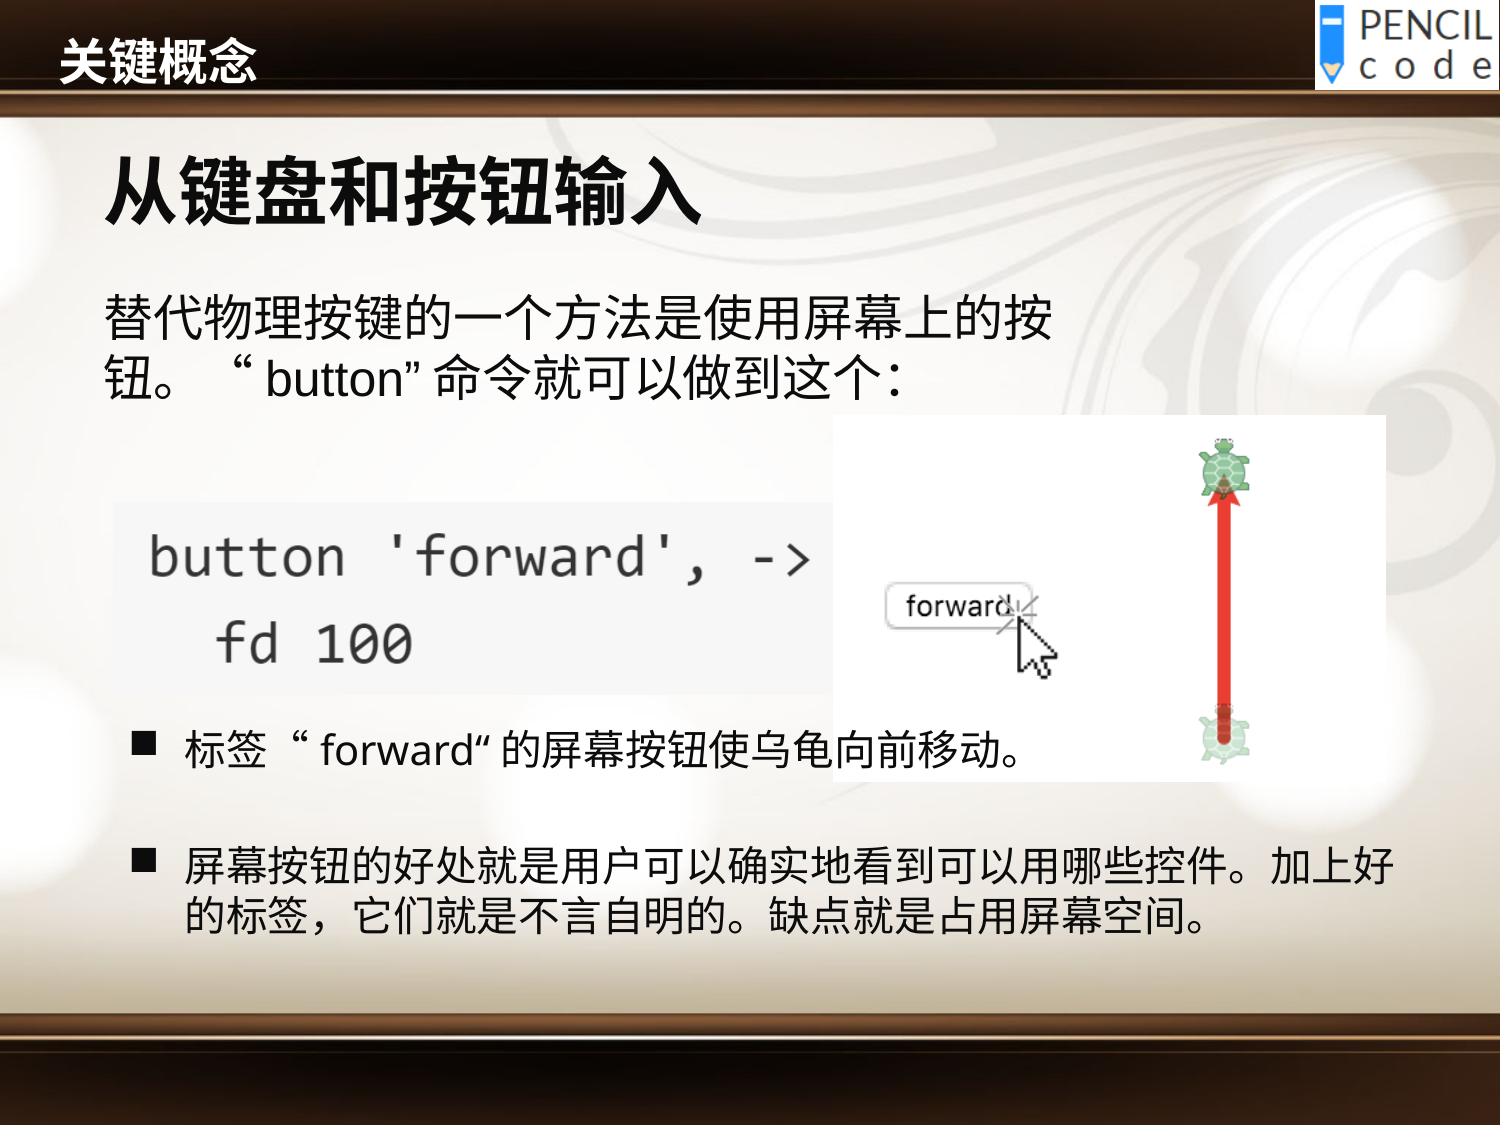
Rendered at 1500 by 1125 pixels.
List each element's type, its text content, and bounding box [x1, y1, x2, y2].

title 关键概念 [43, 6, 1249, 115]
text_box 从键盘和按钮输入 [88, 137, 869, 242]
text_box 标签“forward“的屏幕按钮使乌龟向前移动。 屏幕按钮的好处就是用户可以确实地看到可以用哪些控件。加上好的标签，它们就是不言自明的。缺点就是占用屏幕空间。 [113, 715, 1412, 958]
text_box 替代物理按键的一个方法是使用屏幕上的按钮。“button”命令就可以做到这个： [88, 278, 1387, 414]
picture [0, 0, 1500, 1125]
